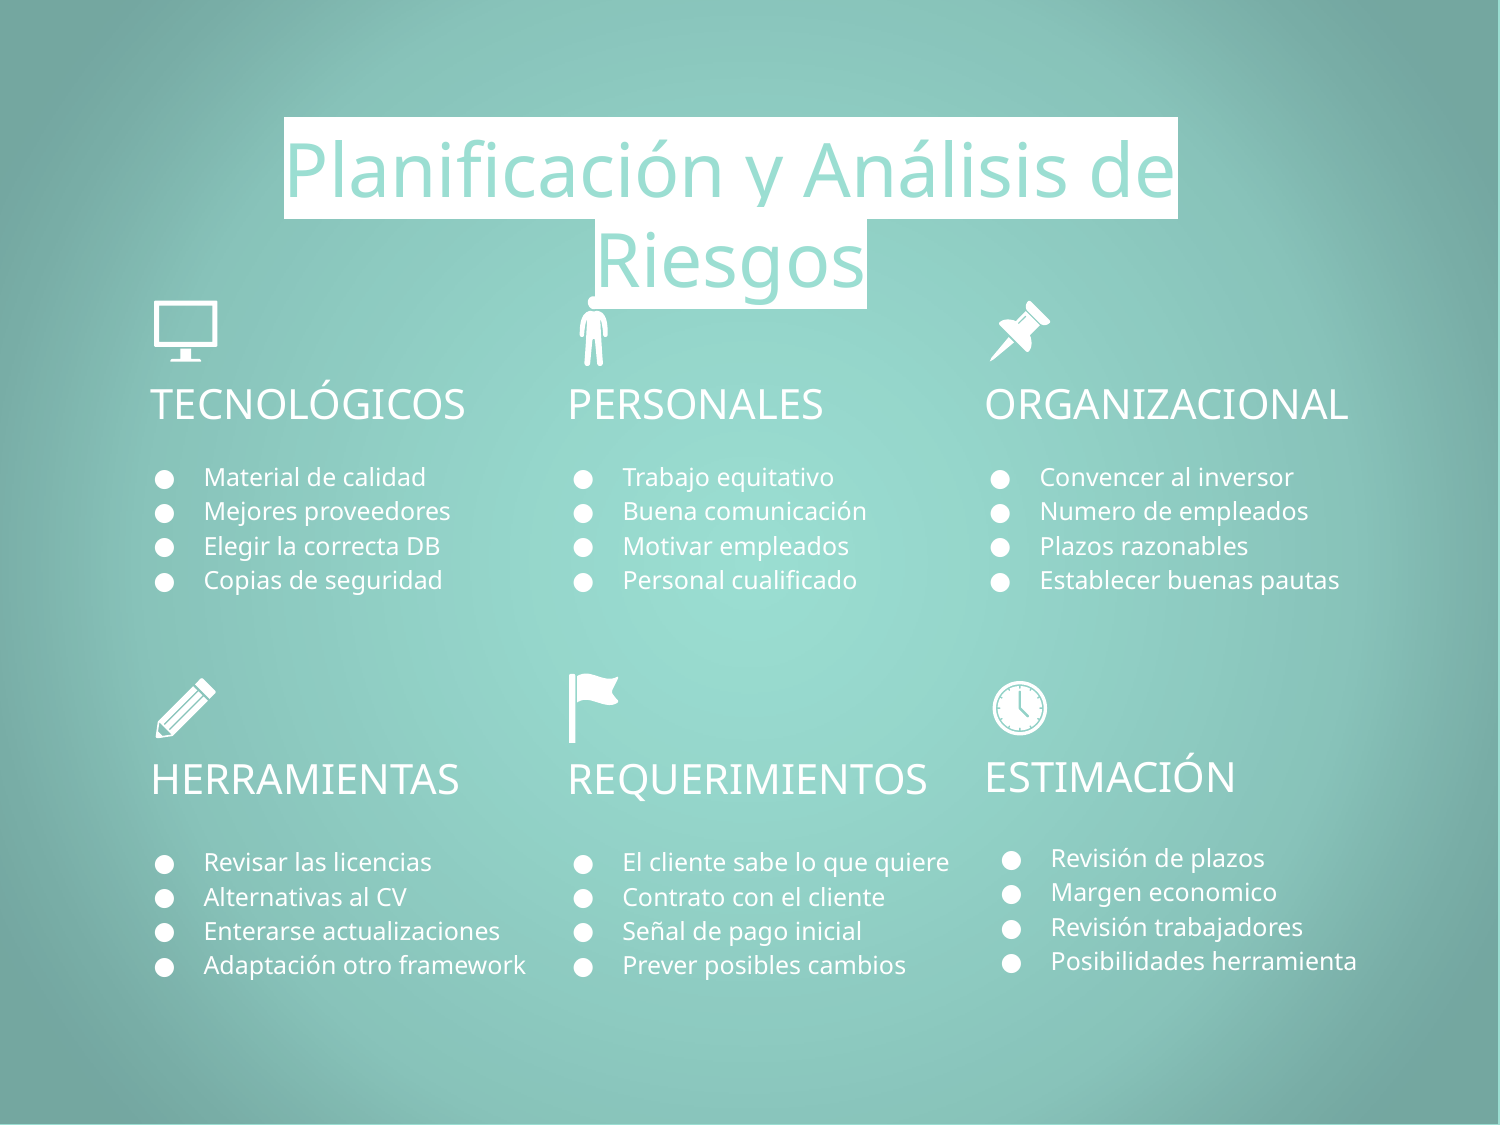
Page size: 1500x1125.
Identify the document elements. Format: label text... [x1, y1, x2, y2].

picture [0, 0, 1498, 1124]
list ORGANIZACIONAL [969, 362, 1367, 442]
title Planificación y Análisis de Riesgos [244, 107, 1218, 261]
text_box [992, 680, 1048, 736]
list TECNOLÓGICOS [135, 362, 533, 432]
list ESTIMACIÓN [969, 735, 1367, 815]
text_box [568, 673, 619, 744]
list REQUERIMIENTOS [552, 737, 950, 817]
text_box Convencer al inversor Numero de empleados Plazos razonables Establecer buenas pautas [949, 442, 1409, 728]
text_box Revisar las licencias Alternativas al CV Enterarse actualizaciones Adaptación otro framework [113, 827, 532, 1113]
list PERSONALES [552, 362, 950, 433]
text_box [155, 678, 216, 739]
list HERRAMIENTAS [135, 737, 533, 817]
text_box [153, 300, 218, 362]
text_box Trabajo equitativo Buena comunicación Motivar empleados Personal cualificado [532, 442, 949, 728]
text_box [579, 295, 608, 367]
text_box Revisión de plazos Margen economico Revisión trabajadores Posibilidades herramienta [960, 823, 1399, 1109]
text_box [989, 300, 1051, 362]
text_box Material de calidad Mejores proveedores Elegir la correcta DB Copias de seguridad [113, 442, 492, 728]
text_box El cliente sabe lo que quiere Contrato con el cliente Señal de pago inicial Prever posibles cambios [532, 827, 970, 1113]
